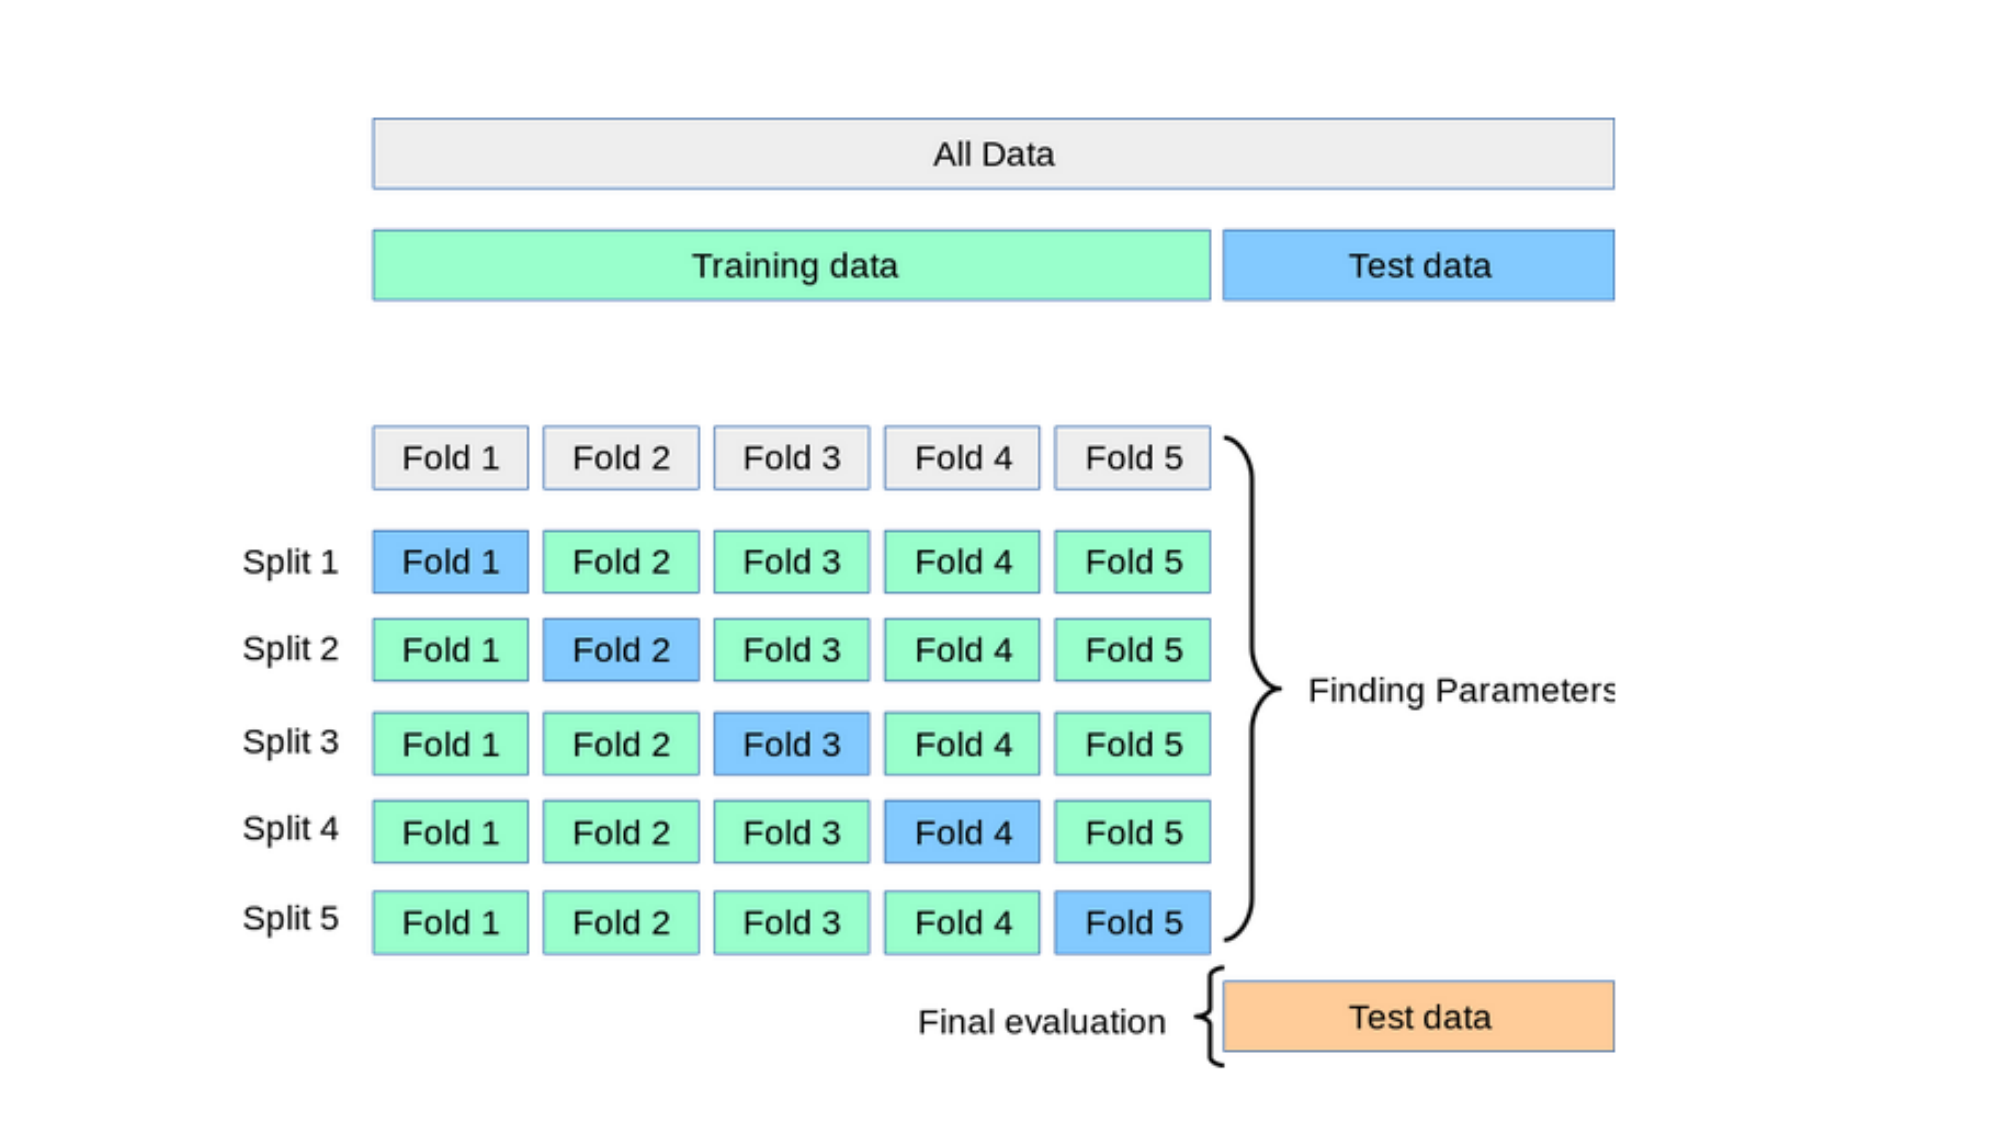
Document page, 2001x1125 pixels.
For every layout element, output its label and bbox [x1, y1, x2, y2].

picture [159, 92, 1745, 1088]
